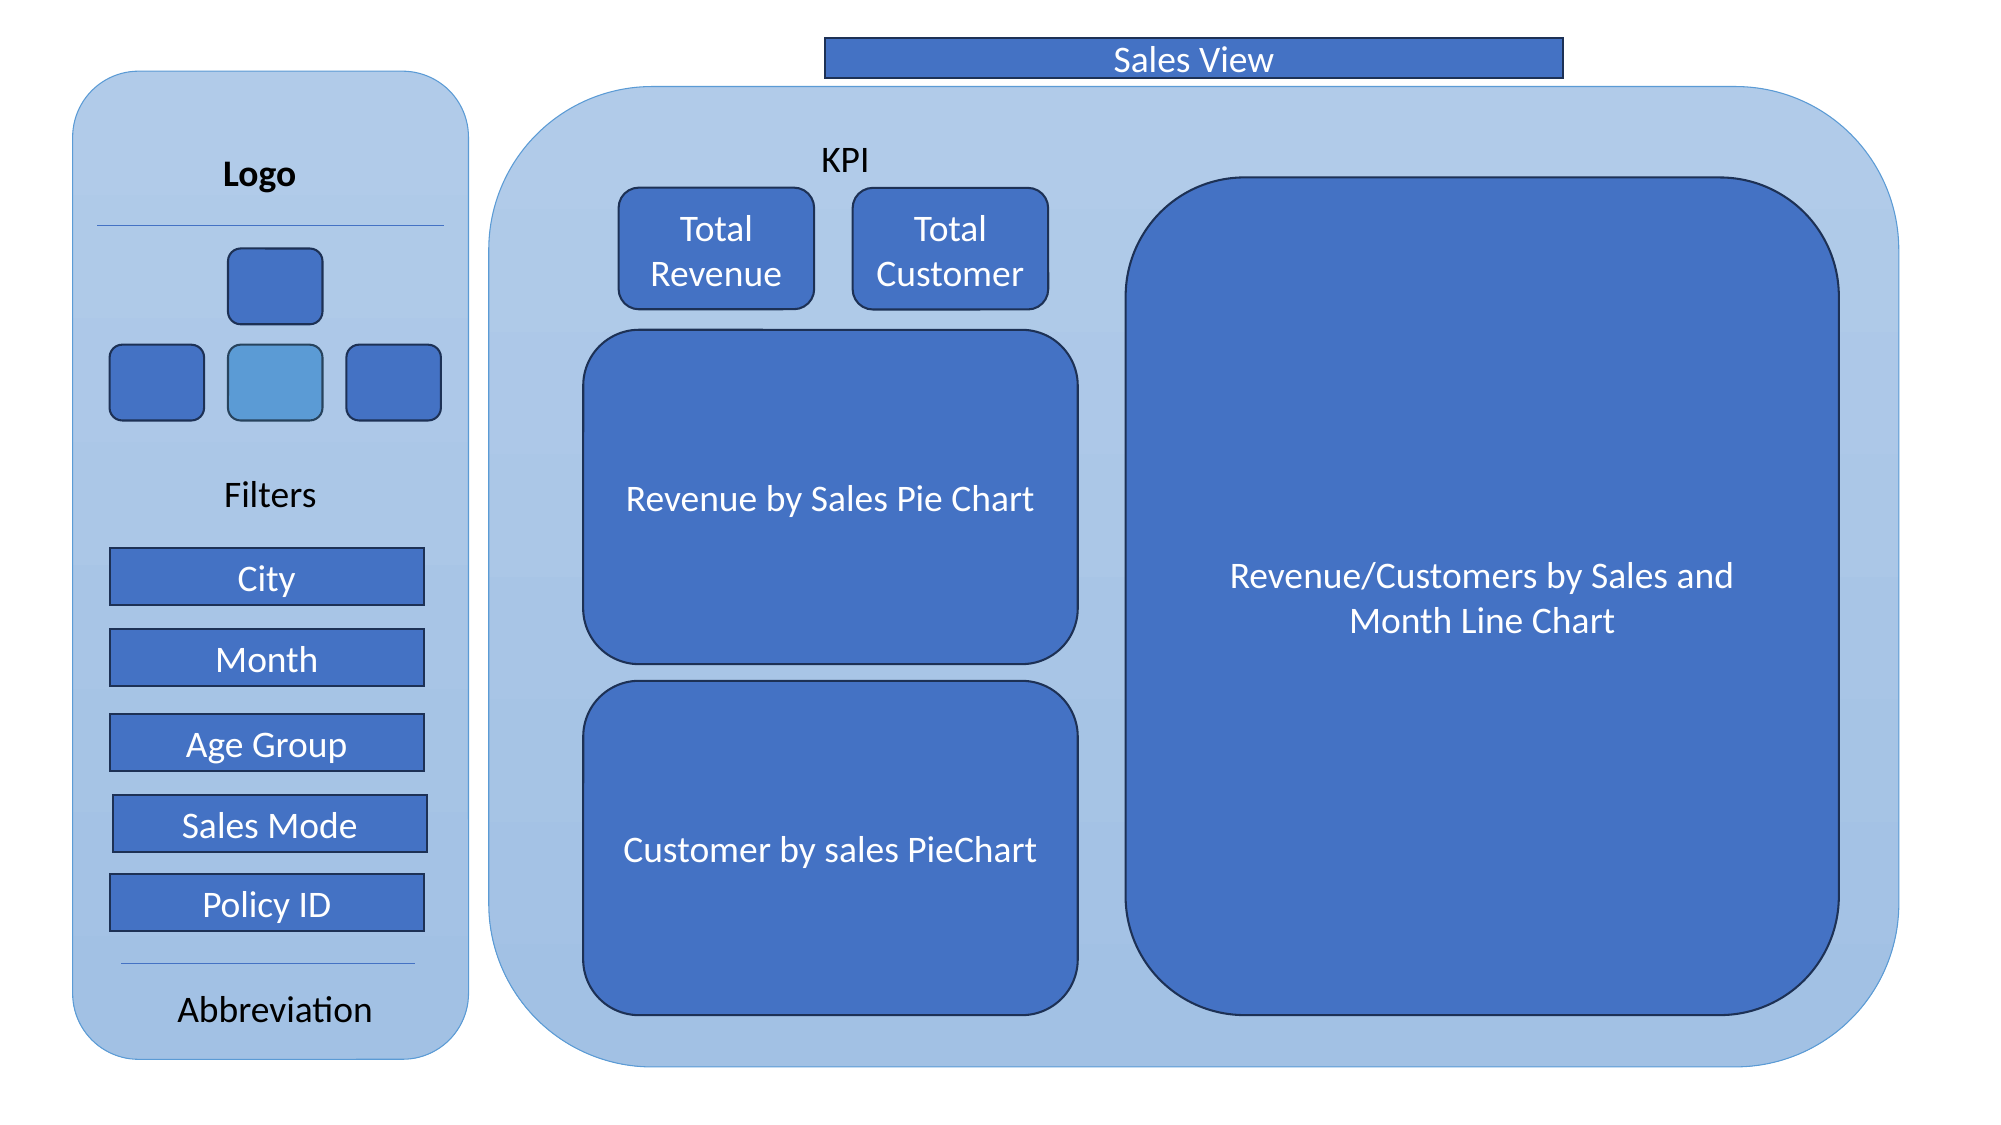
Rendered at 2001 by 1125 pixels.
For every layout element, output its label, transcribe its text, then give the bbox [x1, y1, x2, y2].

text_box [226, 343, 324, 422]
text_box Customer by sales PieChart [582, 679, 1079, 1017]
text_box [72, 70, 470, 1060]
text_box Total Customer [851, 186, 1050, 311]
text_box Revenue/Customers by Sales and Month Line Chart [1124, 176, 1840, 1017]
text_box Sales View [824, 37, 1564, 79]
text_box Sales Mode [112, 794, 428, 853]
text_box [345, 343, 442, 422]
text_box KPI [806, 127, 885, 188]
text_box Month [109, 628, 425, 687]
text_box Policy ID [109, 873, 425, 932]
text_box Revenue by Sales Pie Chart [582, 328, 1079, 666]
text_box Filters [209, 462, 332, 523]
text_box City [109, 547, 425, 606]
text_box Total Revenue [617, 186, 816, 311]
text_box [226, 247, 324, 326]
text_box Abbreviation [162, 977, 388, 1038]
text_box Age Group [109, 713, 425, 772]
text_box K [488, 85, 1900, 1068]
text_box [108, 343, 206, 422]
text_box Logo [173, 141, 347, 202]
